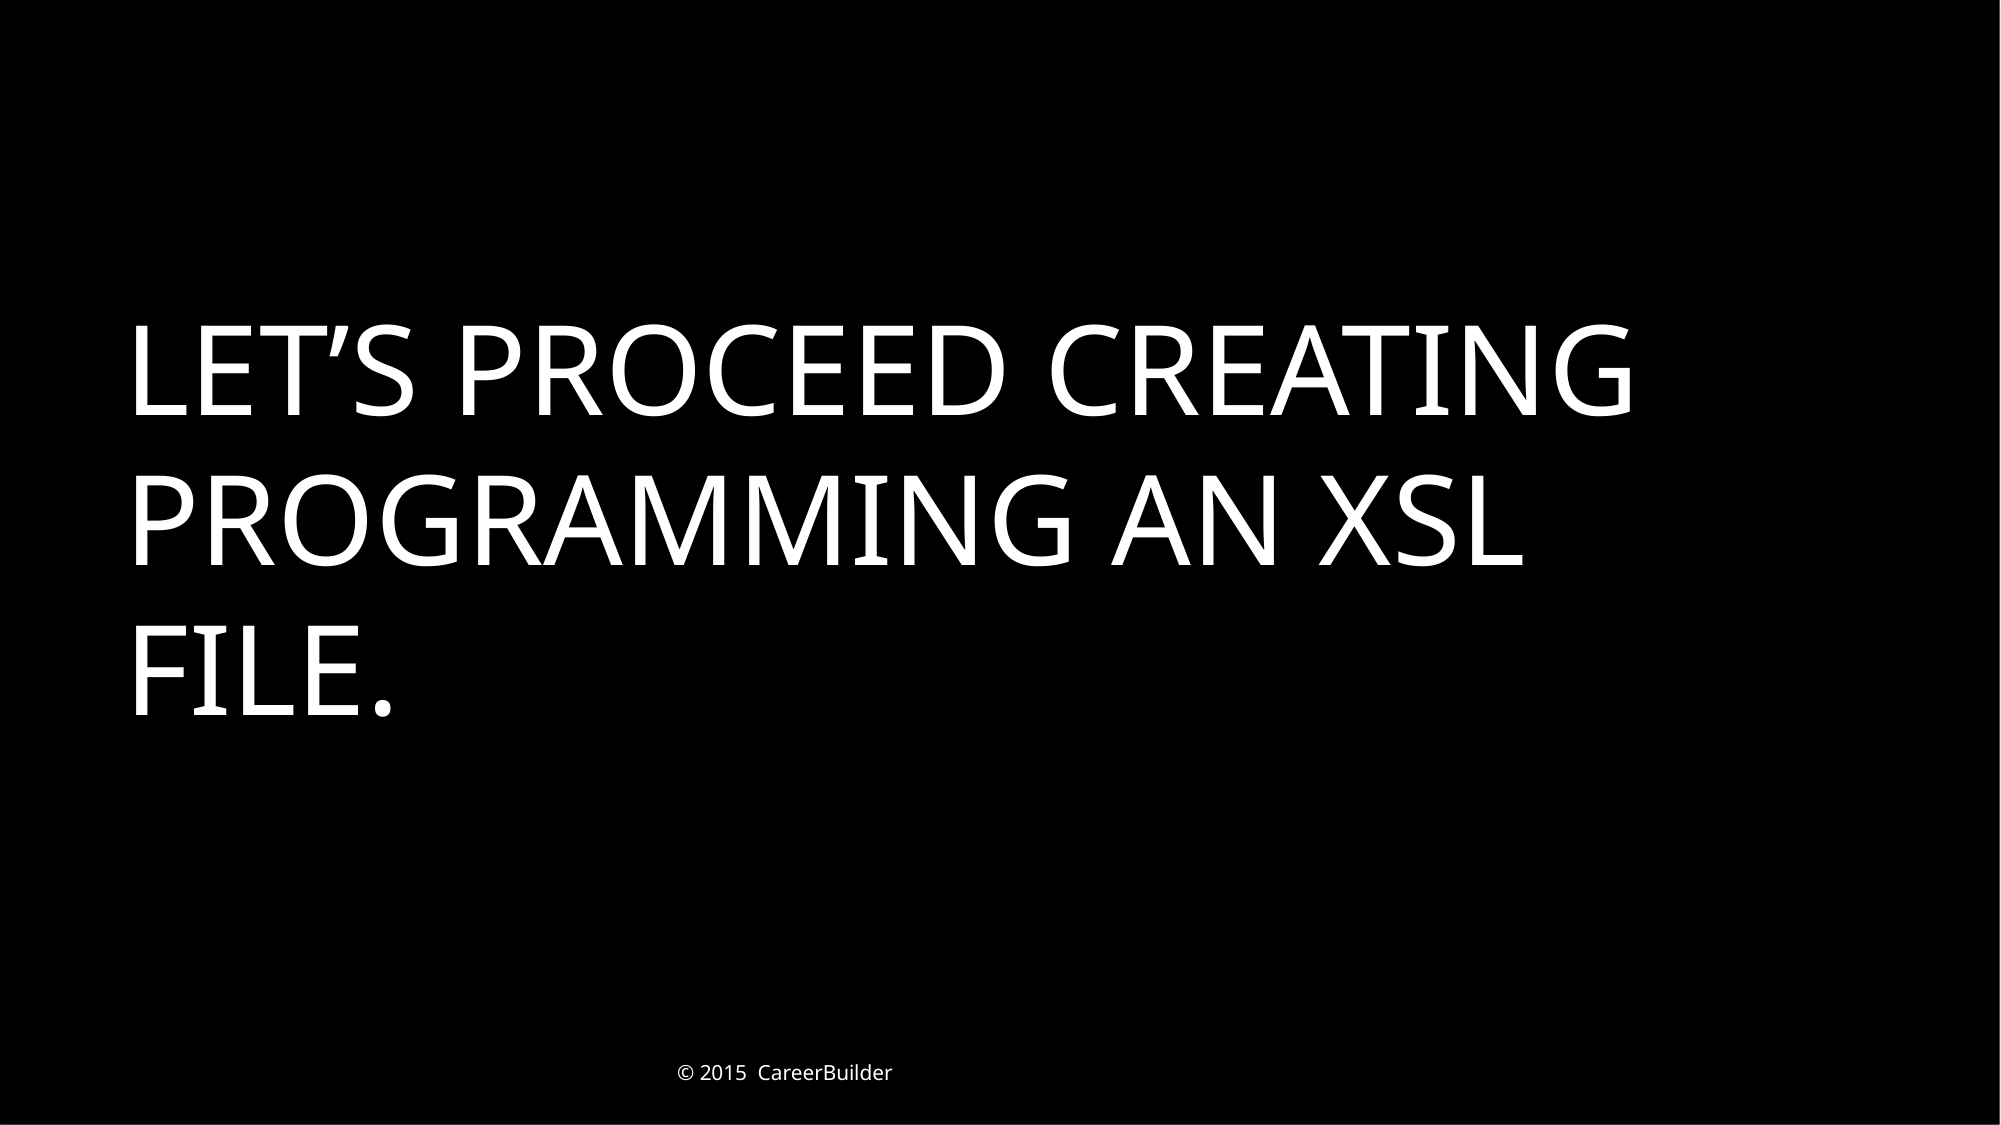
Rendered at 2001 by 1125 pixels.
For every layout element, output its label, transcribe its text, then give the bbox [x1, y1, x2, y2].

text_box © 2015 CareerBuilder [662, 1042, 1338, 1103]
text_box LET’S PROCEED CREATING PROGRAMMING AN XSL FILE. [109, 280, 1834, 748]
